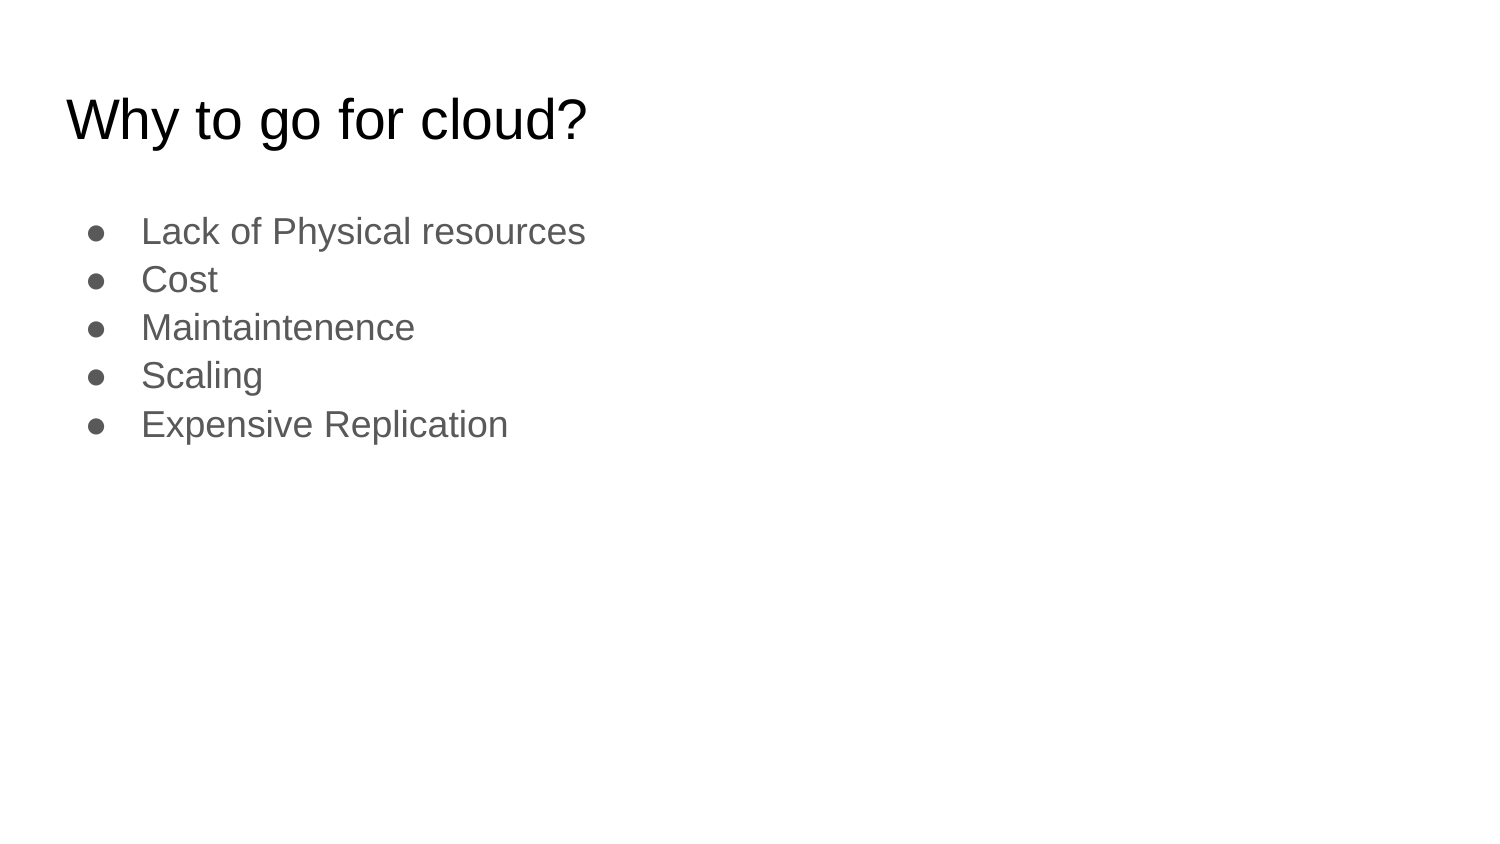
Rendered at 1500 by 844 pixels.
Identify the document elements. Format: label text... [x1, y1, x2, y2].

title Why to go for cloud? [51, 72, 1449, 167]
list Lack of Physical resources Cost Maintaintenence Scaling Expensive Replication [51, 189, 1449, 750]
